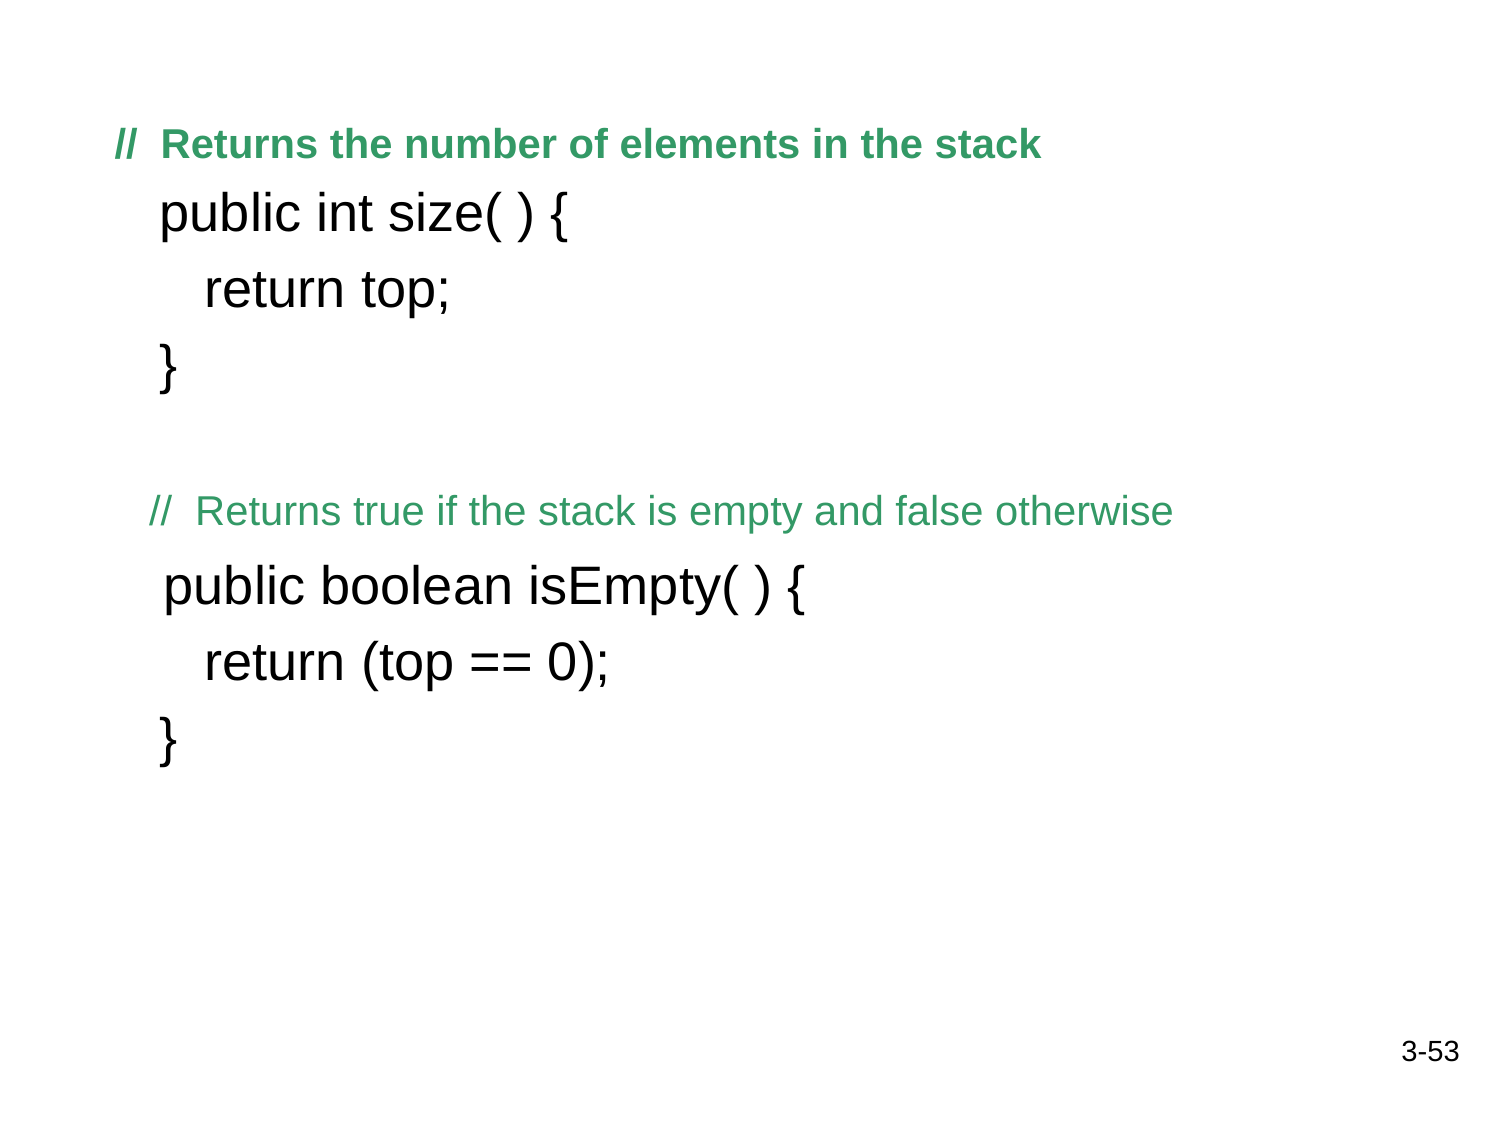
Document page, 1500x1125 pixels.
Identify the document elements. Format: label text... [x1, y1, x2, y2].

text_box // Returns the number of elements in the stack public int size( ) { return top; } // Returns true if the stack is empty and false otherwise public boolean isEmpty( ) { return (top == 0); } [99, 109, 1288, 1047]
text_box [1162, 1024, 1475, 1100]
